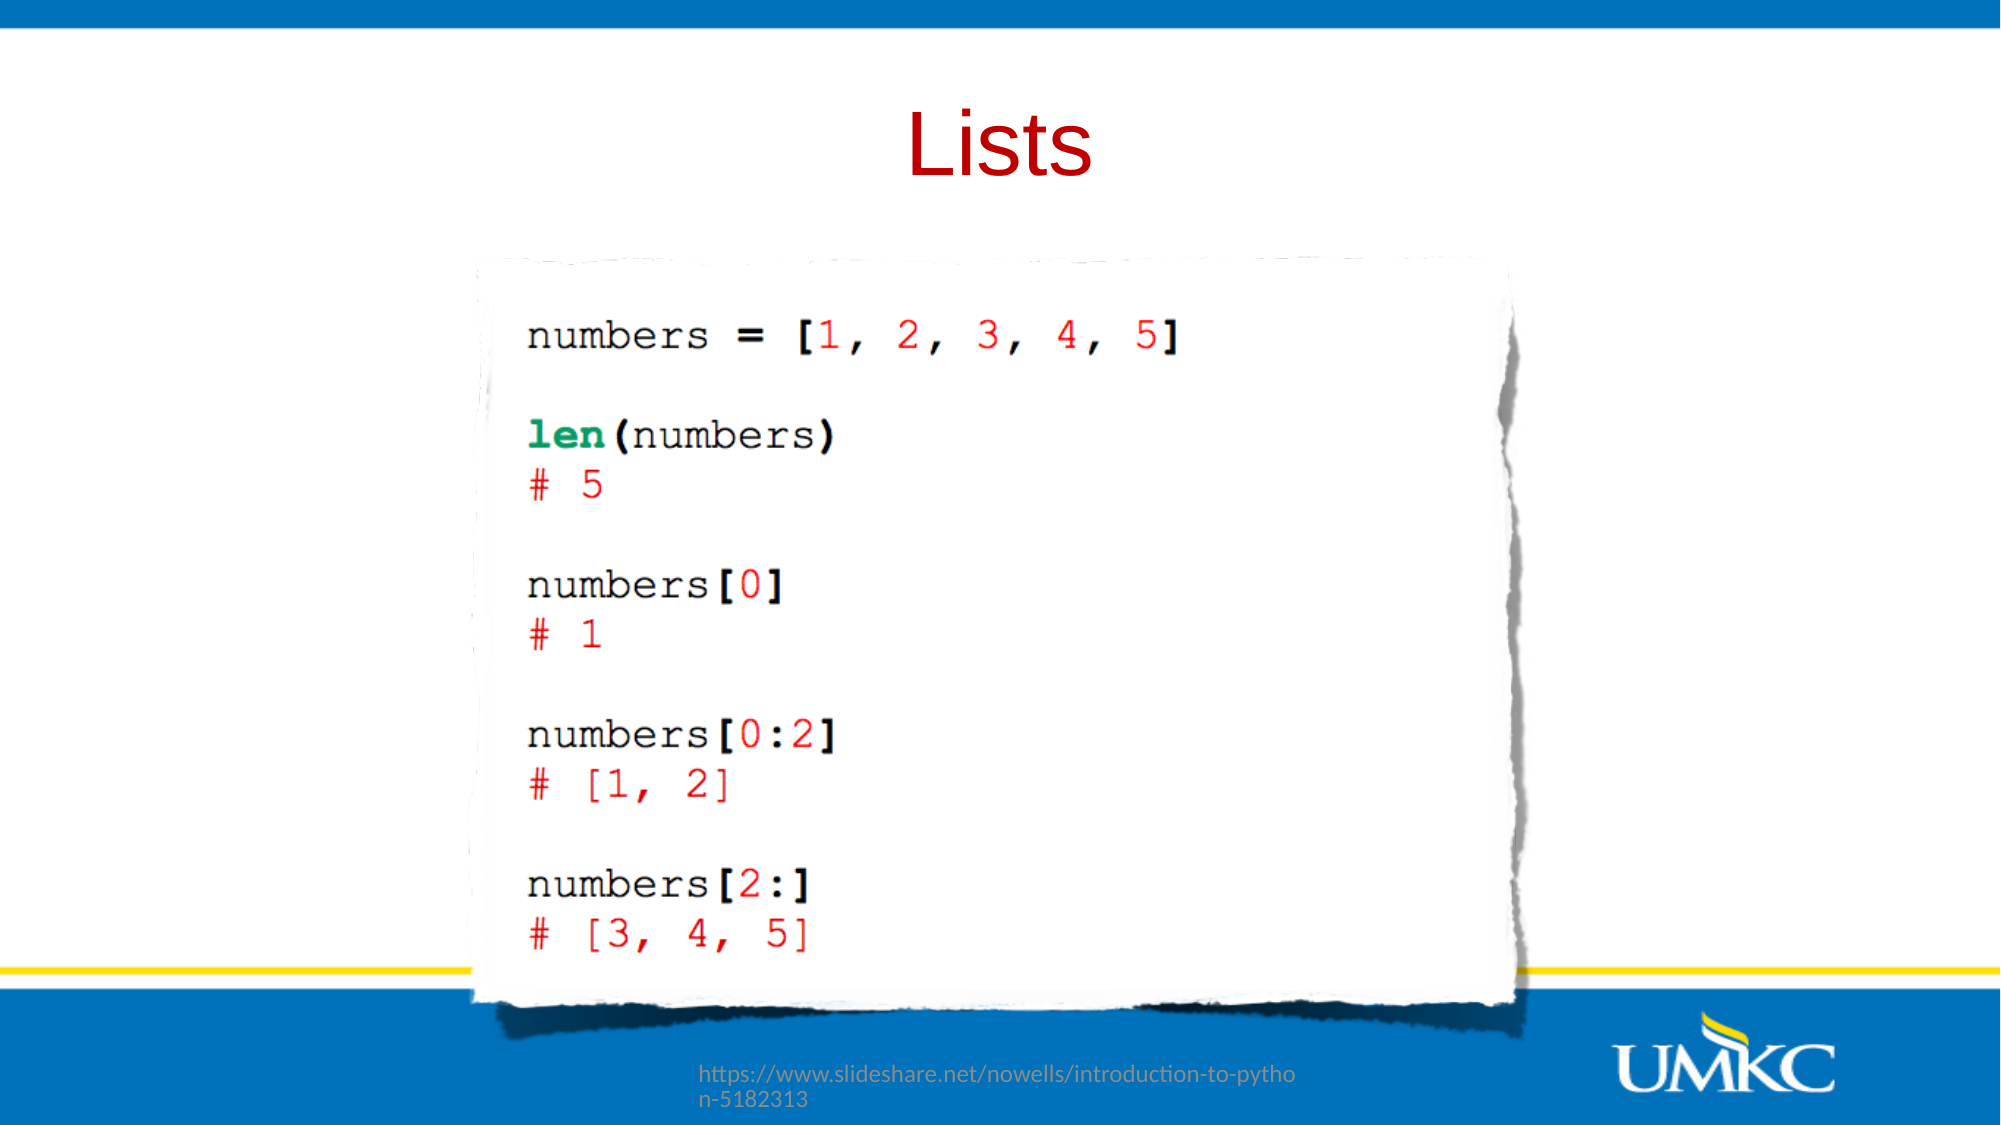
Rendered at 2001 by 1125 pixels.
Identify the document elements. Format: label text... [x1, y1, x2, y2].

footer https://www.slideshare.net/nowells/introduction-to-python-5182313 [683, 1054, 1317, 1103]
title Lists [99, 45, 1900, 233]
picture [0, 0, 2001, 1125]
